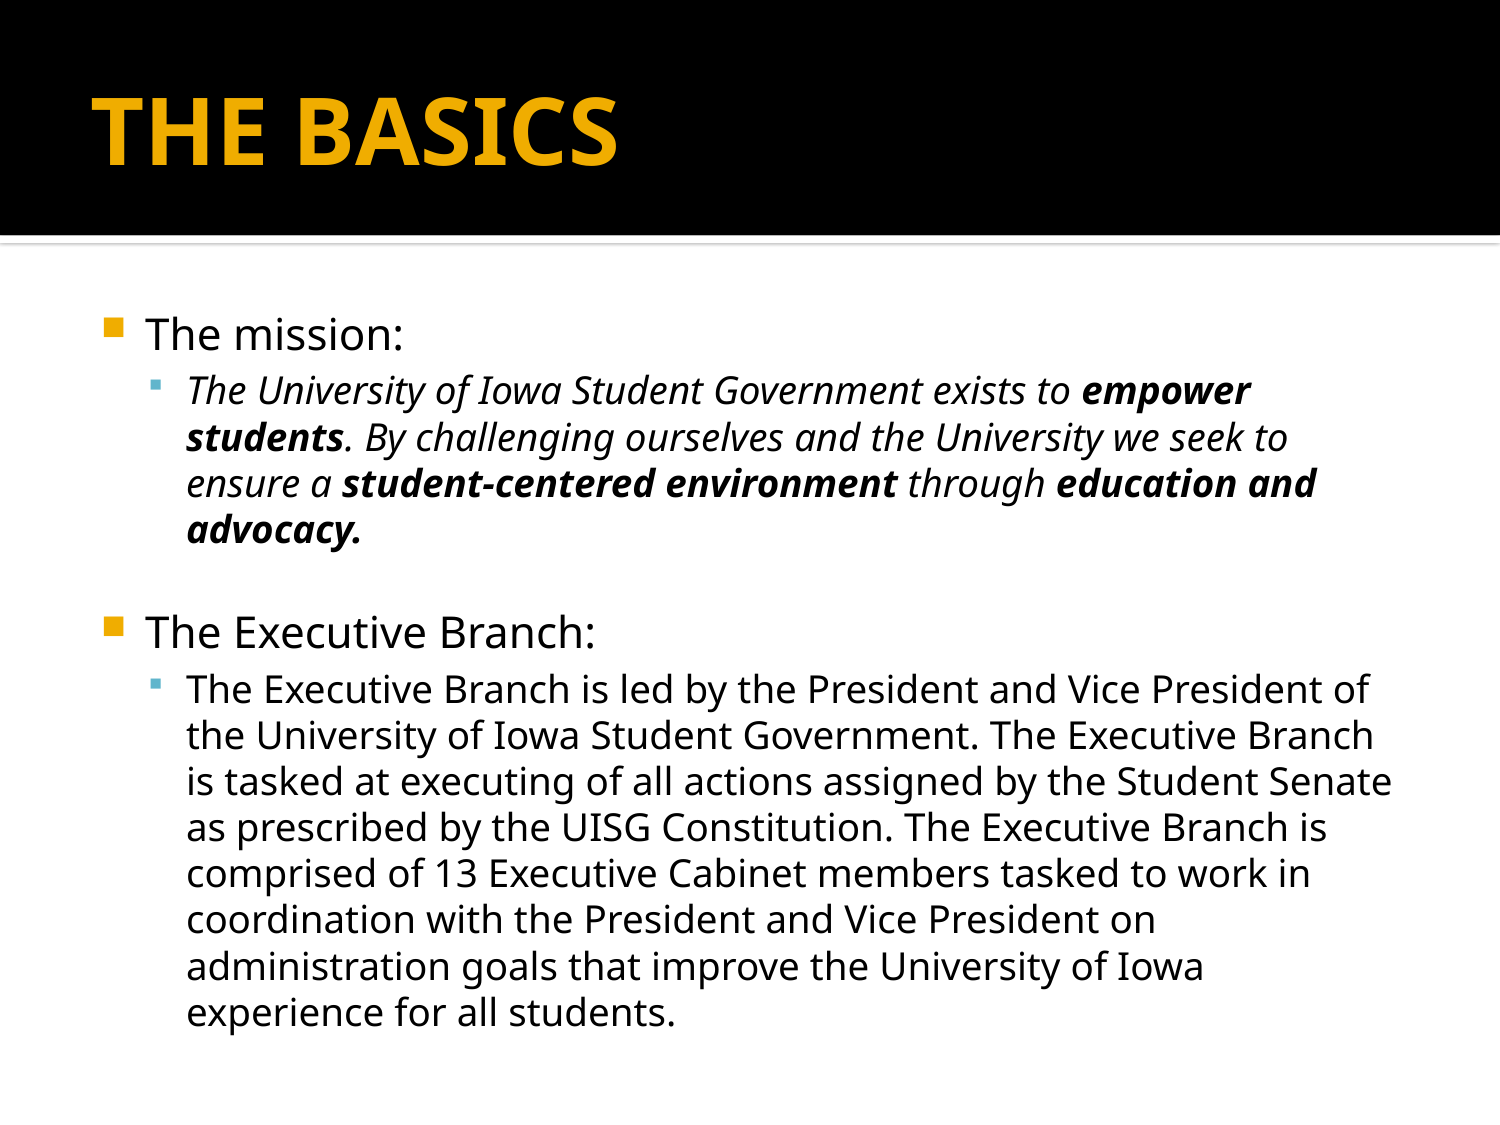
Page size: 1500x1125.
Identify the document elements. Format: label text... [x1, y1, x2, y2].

title THE BASICS [75, 25, 1425, 231]
list The mission: The University of Iowa Student Government exists to empower students. By challenging ourselves and the University we seek to ensure a student-centered environment through education and advocacy. The Executive Branch: The Executive Branch is led by the President and Vice President of the University of Iowa Student Government. The Executive Branch is tasked at executing of all actions assigned by the Student Senate as prescribed by the UISG Constitution. The Executive Branch is comprised of 13 Executive Cabinet members tasked to work in coordination with the President and Vice President on administration goals that improve the University of Iowa experience for all students. [75, 291, 1425, 1050]
